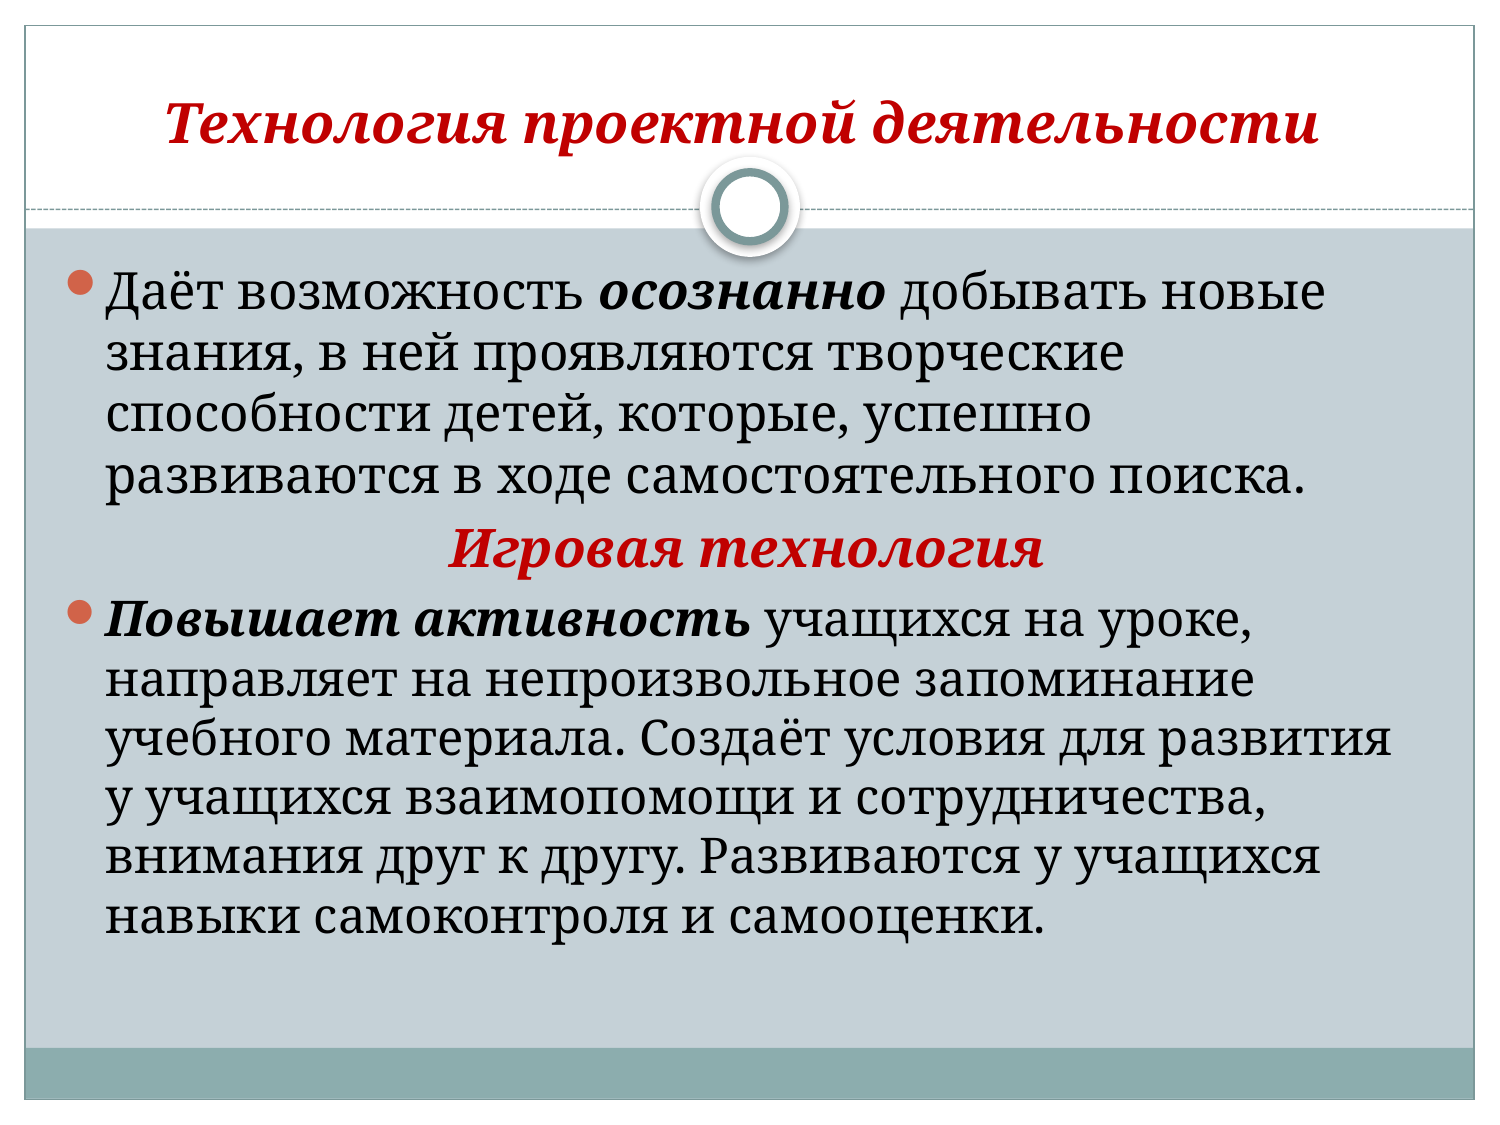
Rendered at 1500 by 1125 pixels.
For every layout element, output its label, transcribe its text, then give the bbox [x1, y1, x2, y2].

title Технология проектной деятельности [49, 37, 1450, 162]
list Даёт возможность осознанно добывать новые знания, в ней проявляются творческие способности детей, которые, успешно развиваются в ходе самостоятельного поиска. Игровая технология Повышает активность учащихся на уроке, направляет на непроизвольное запоминание учебного материала. Создаёт условия для развития у учащихся взаимопомощи и сотрудничества, внимания друг к другу. Развиваются у учащихся навыки самоконтроля и самооценки. [49, 250, 1445, 1001]
